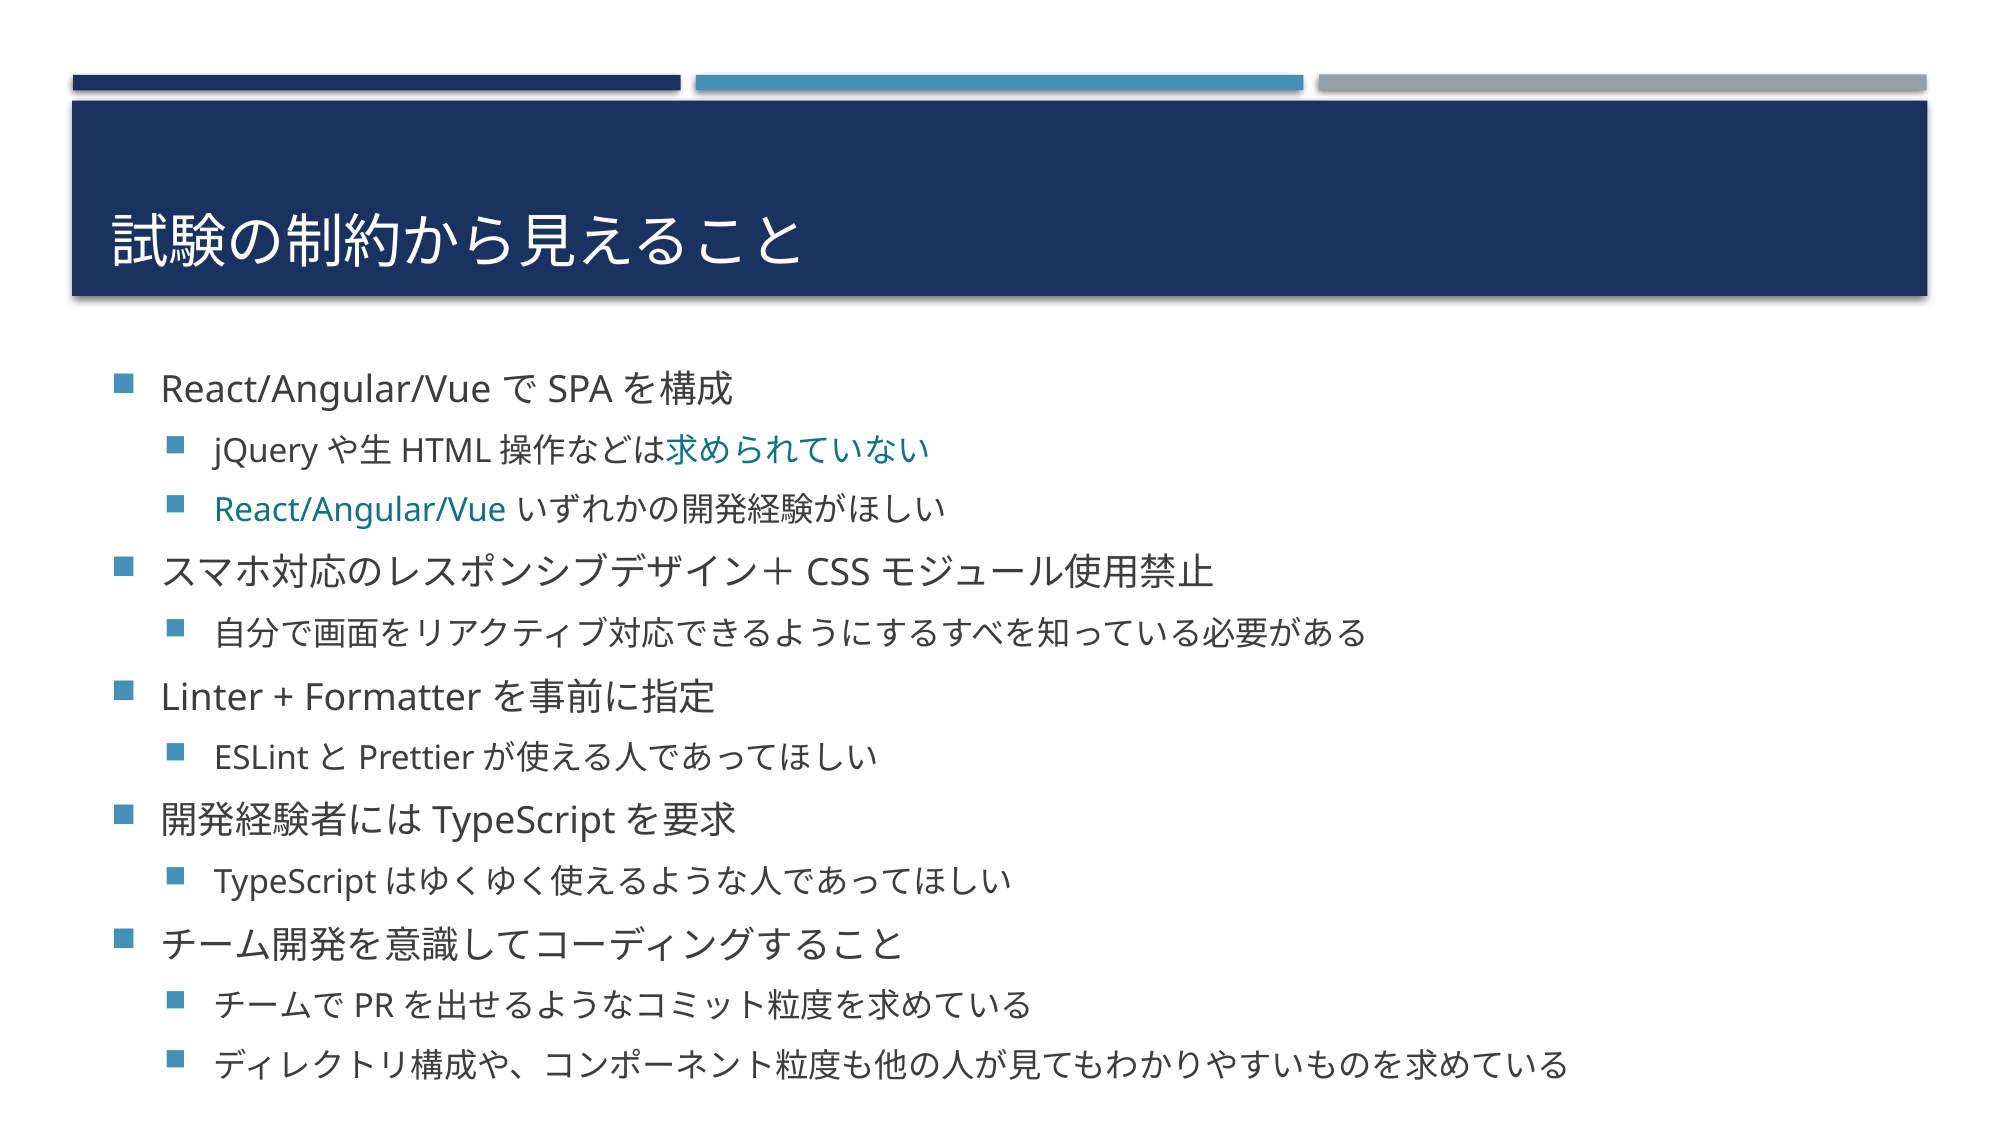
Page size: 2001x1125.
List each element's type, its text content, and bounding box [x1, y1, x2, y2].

title 試験の制約から見えること [95, 115, 1905, 282]
list React/Angular/VueでSPAを構成 jQueryや生HTML操作などは求められていない React/Angular/Vueいずれかの開発経験がほしい スマホ対応のレスポンシブデザイン＋CSSモジュール使用禁止 自分で画面をリアクティブ対応できるようにするすべを知っている必要がある Linter + Formatterを事前に指定 ESLintとPrettierが使える人であってほしい 開発経験者にはTypeScriptを要求 TypeScriptはゆくゆく使えるような人であってほしい チーム開発を意識してコーディングすること チームでPRを出せるようなコミット粒度を求めている ディレクトリ構成や、コンポーネント粒度も他の人が見てもわかりやすいものを求めている [95, 357, 1905, 1093]
